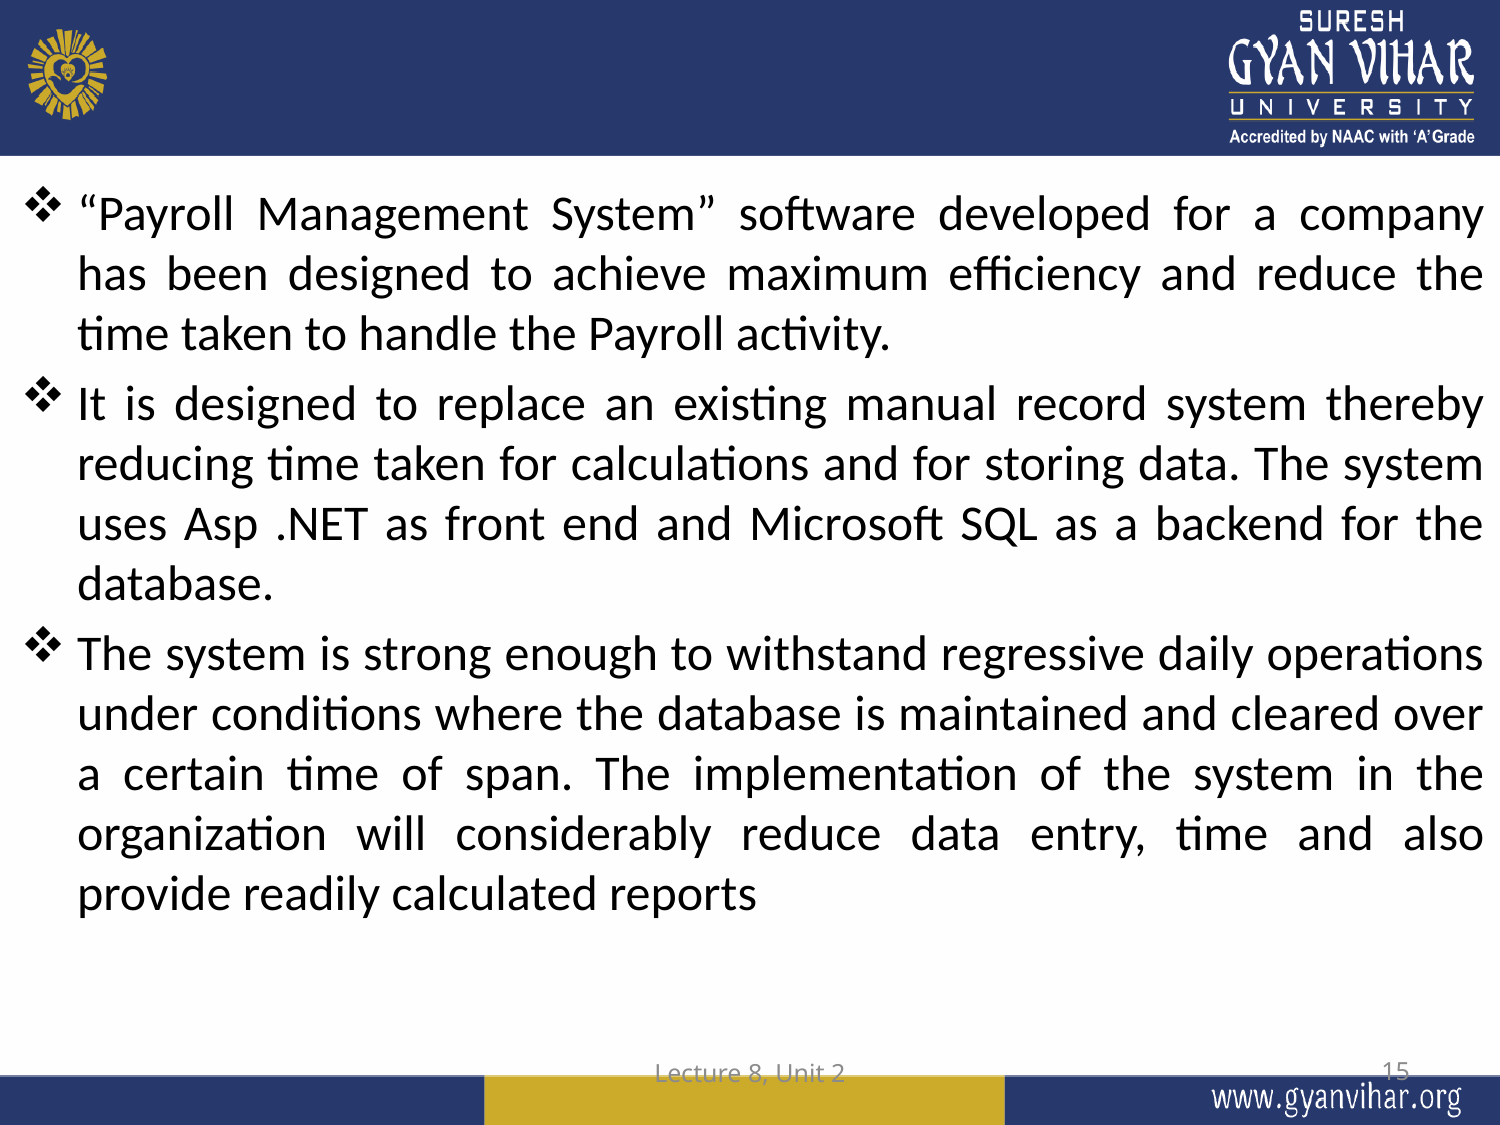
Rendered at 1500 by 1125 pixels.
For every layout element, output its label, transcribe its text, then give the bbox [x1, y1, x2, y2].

text_box “Payroll Management System” software developed for a company has been designed to achieve maximum efficiency and reduce the time taken to handle the Payroll activity. It is designed to replace an existing manual record system thereby reducing time taken for calculations and for storing data. The system uses Asp .NET as front end and Microsoft SQL as a backend for the database. The system is strong enough to withstand regressive daily operations under conditions where the database is maintained and cleared over a certain time of span. The implementation of the system in the organization will considerably reduce data entry, time and also provide readily calculated reports [5, 173, 1500, 1043]
picture [0, 0, 1500, 1125]
slide_number 15 [1074, 1043, 1425, 1103]
footer Lecture 8, Unit 2 [512, 1043, 988, 1103]
